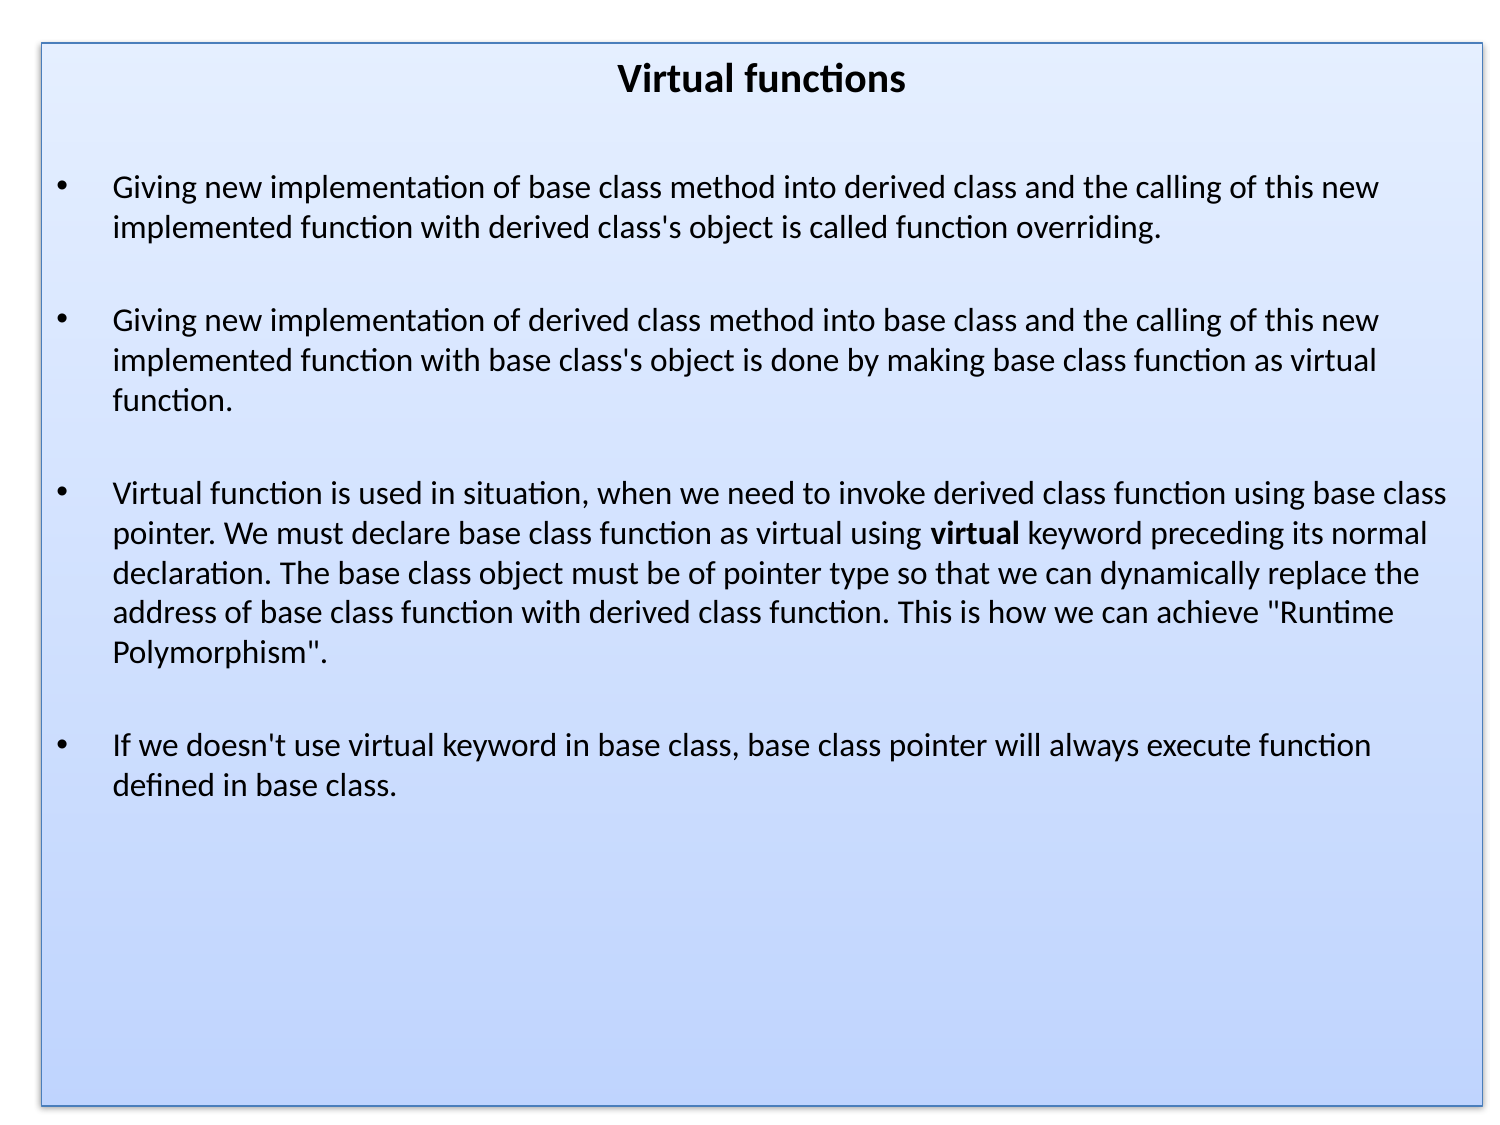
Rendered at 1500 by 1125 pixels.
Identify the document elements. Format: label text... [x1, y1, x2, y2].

list Virtual functions Giving new implementation of base class method into derived class and the calling of this new implemented function with derived class's object is called function overriding. Giving new implementation of derived class method into base class and the calling of this new implemented function with base class's object is done by making base class function as virtual function. Virtual function is used in situation, when we need to invoke derived class function using base class pointer. We must declare base class function as virtual using virtual keyword preceding its normal declaration. The base class object must be of pointer type so that we can dynamically replace the address of base class function with derived class function. This is how we can achieve "Runtime Polymorphism". If we doesn't use virtual keyword in base class, base class pointer will always execute function defined in base class. [41, 42, 1483, 1107]
